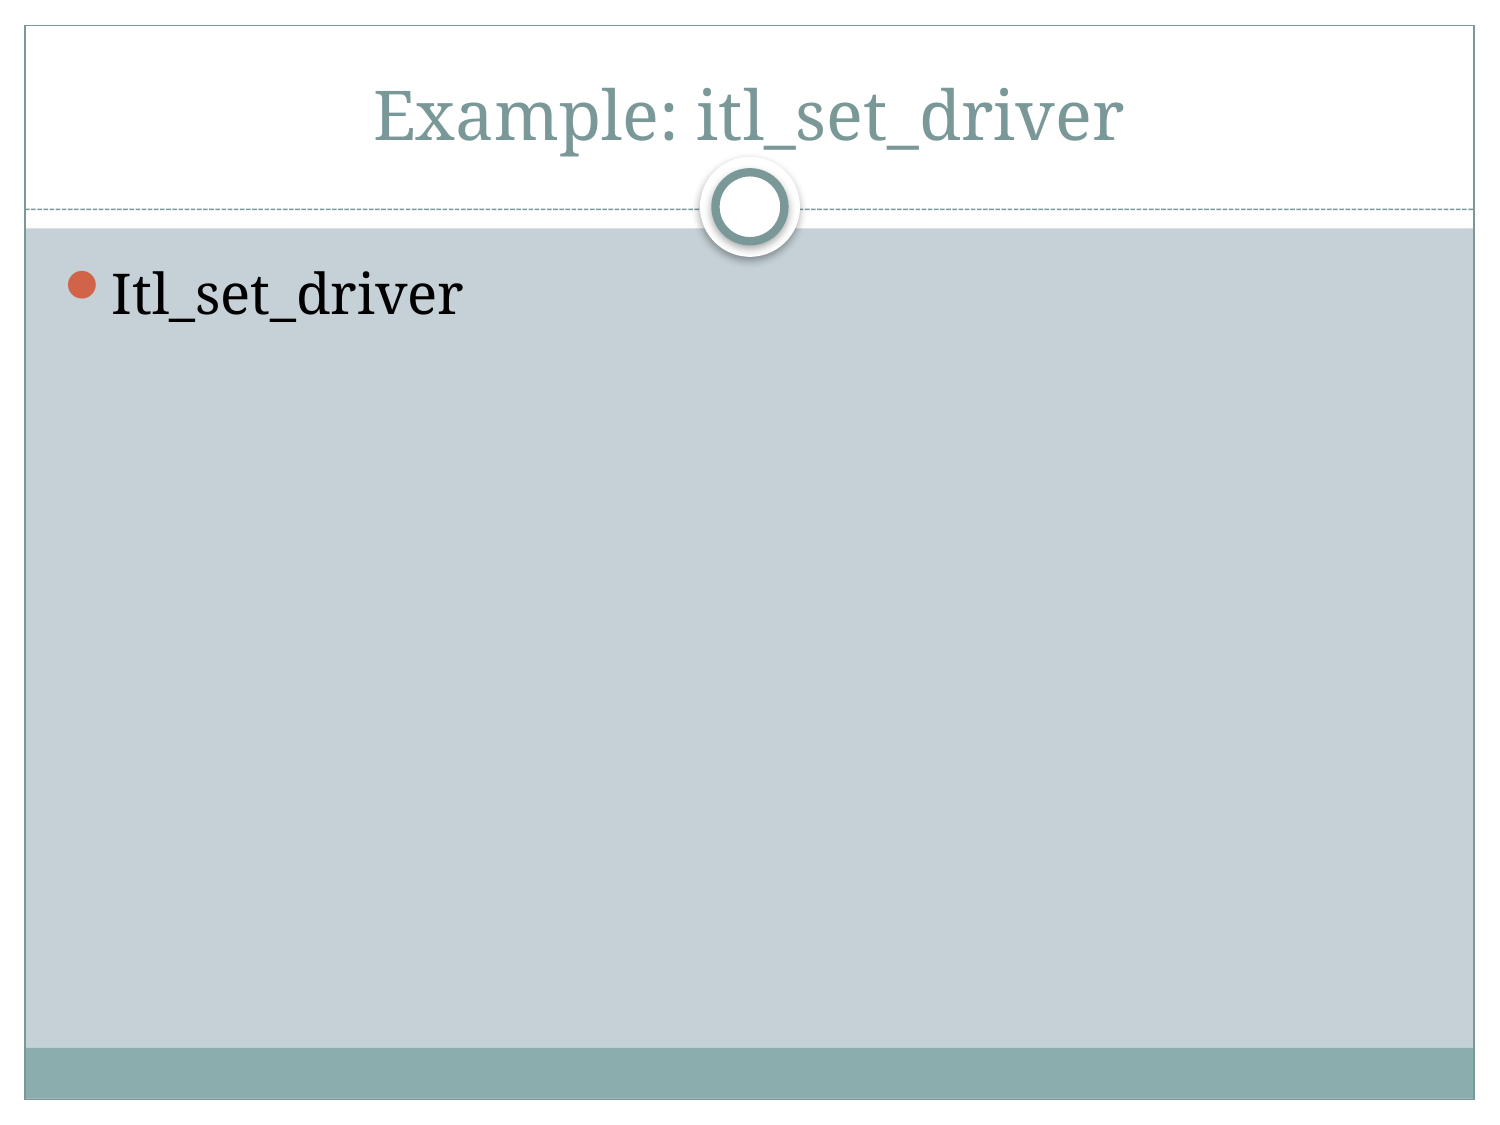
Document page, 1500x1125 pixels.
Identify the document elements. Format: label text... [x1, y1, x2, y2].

list Itl_set_driver [49, 250, 1445, 1001]
title Example: itl_set_driver [49, 37, 1450, 162]
